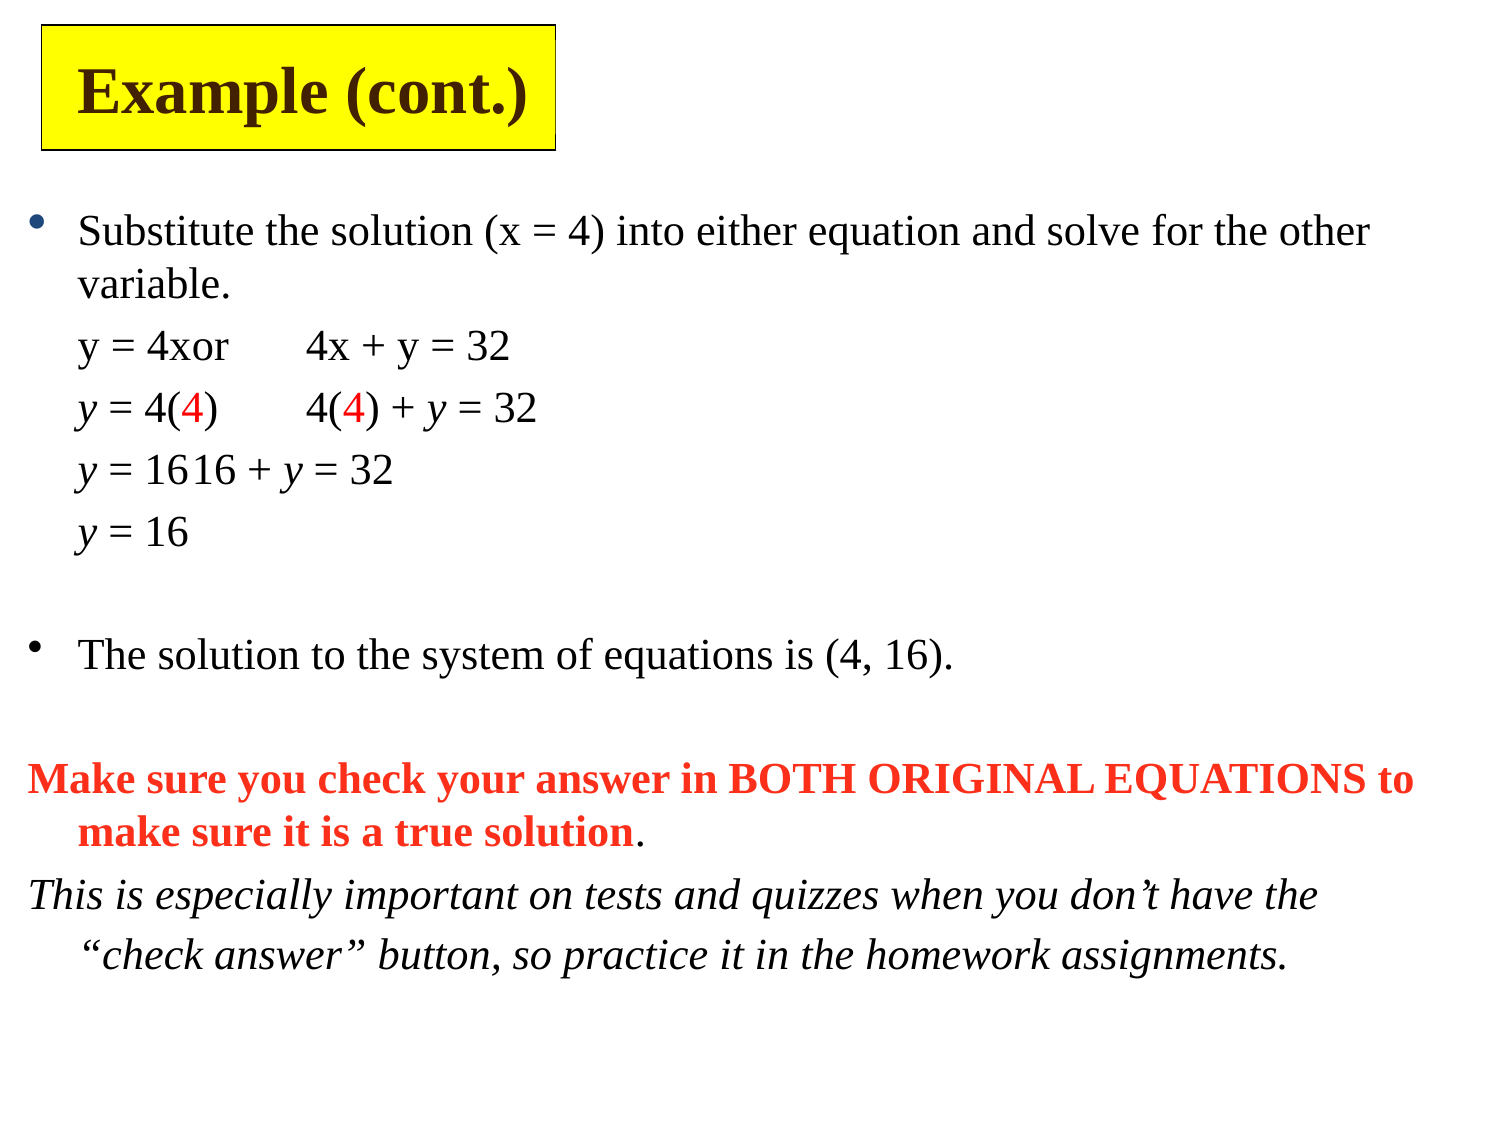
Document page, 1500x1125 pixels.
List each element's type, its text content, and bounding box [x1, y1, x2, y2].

list Substitute the solution (x = 4) into either equation and solve for the other variable. y = 4x or 4x + y = 32 y = 4(4) 4(4) + y = 32 y = 16 16 + y = 32 y = 16 The solution to the system of equations is (4, 16). Make sure you check your answer in BOTH ORIGINAL EQUATIONS to make sure it is a true solution. This is especially important on tests and quizzes when you don’t have the “check answer” button, so practice it in the homework assignments. [12, 193, 1463, 1007]
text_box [41, 24, 556, 151]
